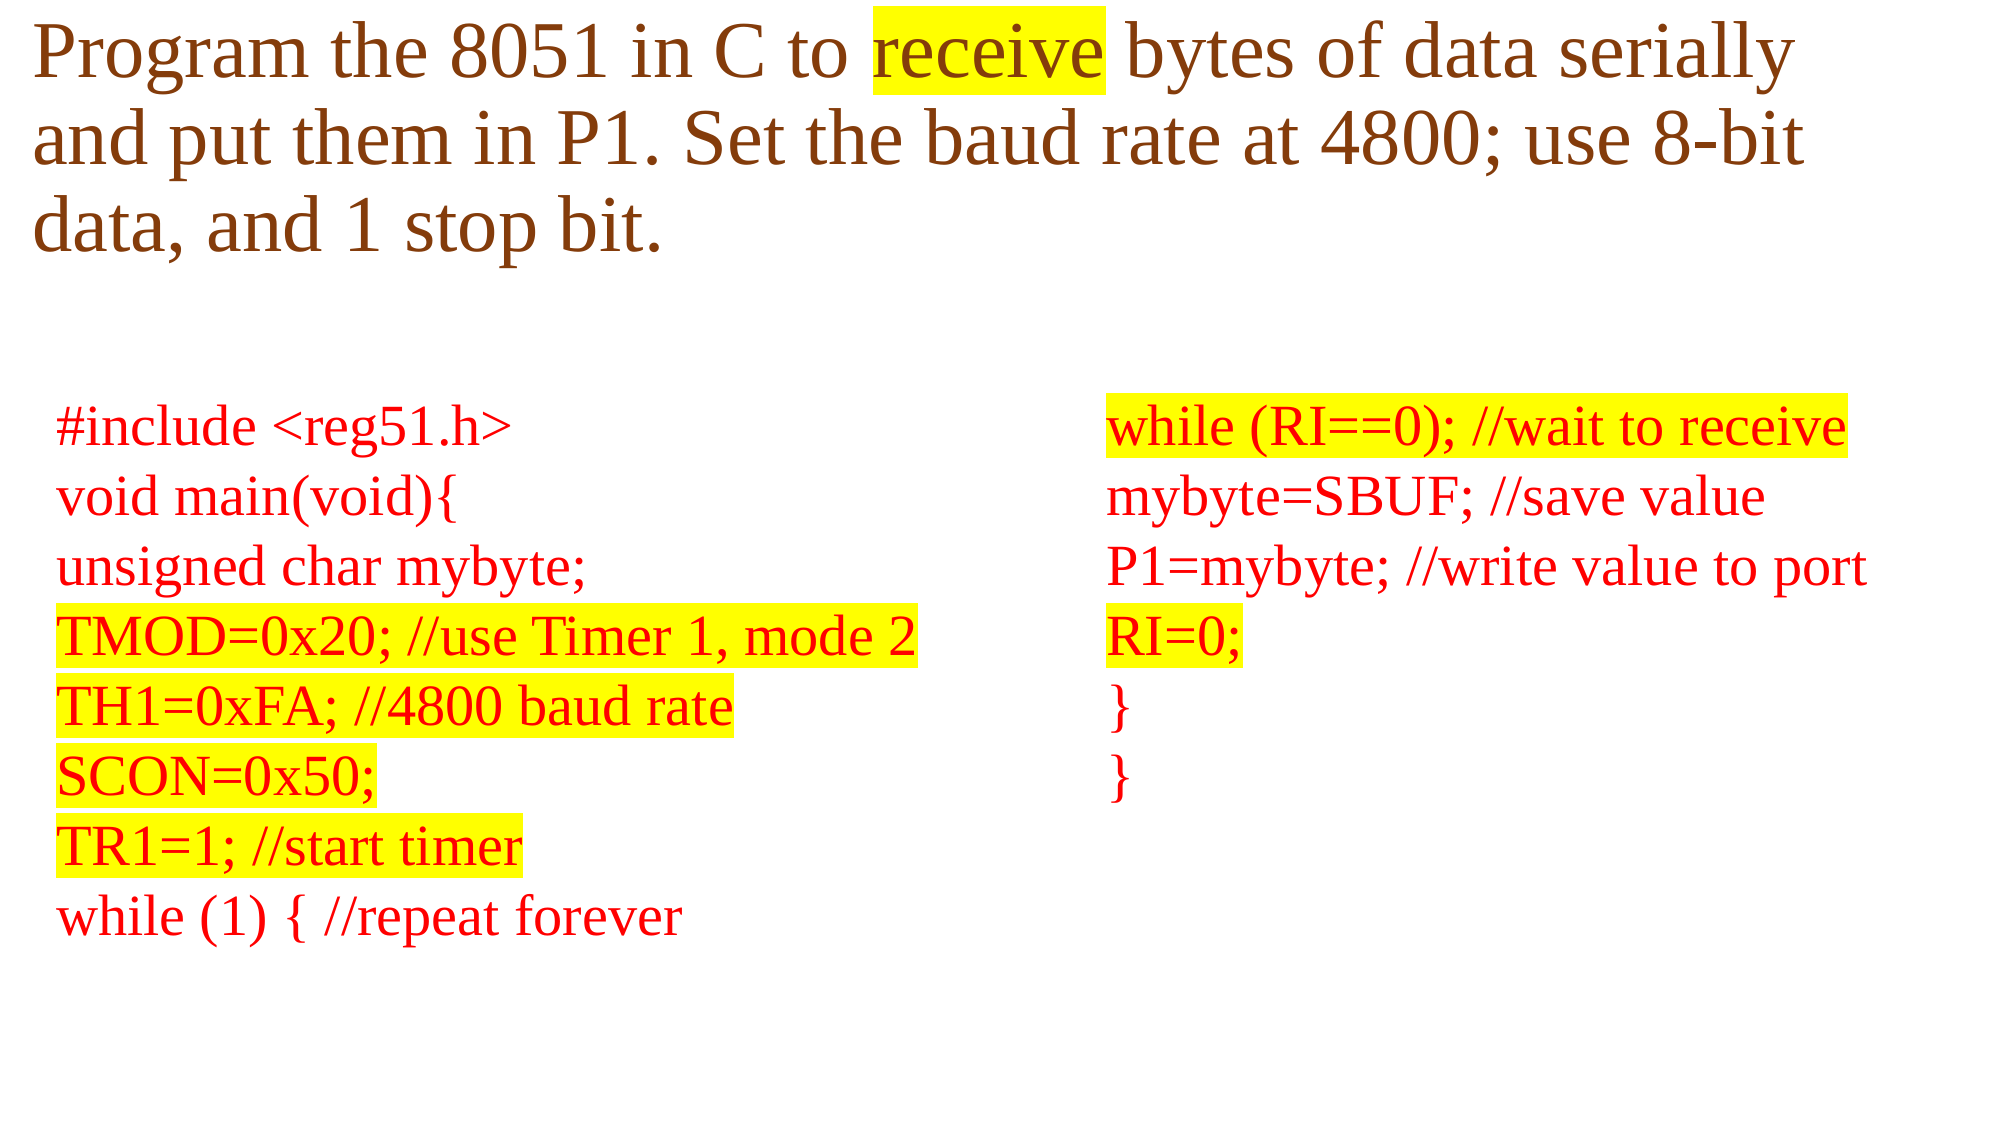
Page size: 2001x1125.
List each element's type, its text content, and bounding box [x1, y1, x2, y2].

text_box #include <reg51.h> void main(void){ unsigned char mybyte; TMOD=0x20; //use Timer 1, mode 2 TH1=0xFA; //4800 baud rate SCON=0x50; TR1=1; //start timer while (1) { //repeat forever [41, 379, 942, 955]
text_box while (RI==0); //wait to receive mybyte=SBUF; //save value P1=mybyte; //write value to port RI=0; } } [1091, 379, 1887, 815]
title Program the 8051 in C to receive bytes of data serially and put them in P1. Set the baud rate at 4800; use 8-bit data, and 1 stop bit. [17, 0, 1948, 278]
